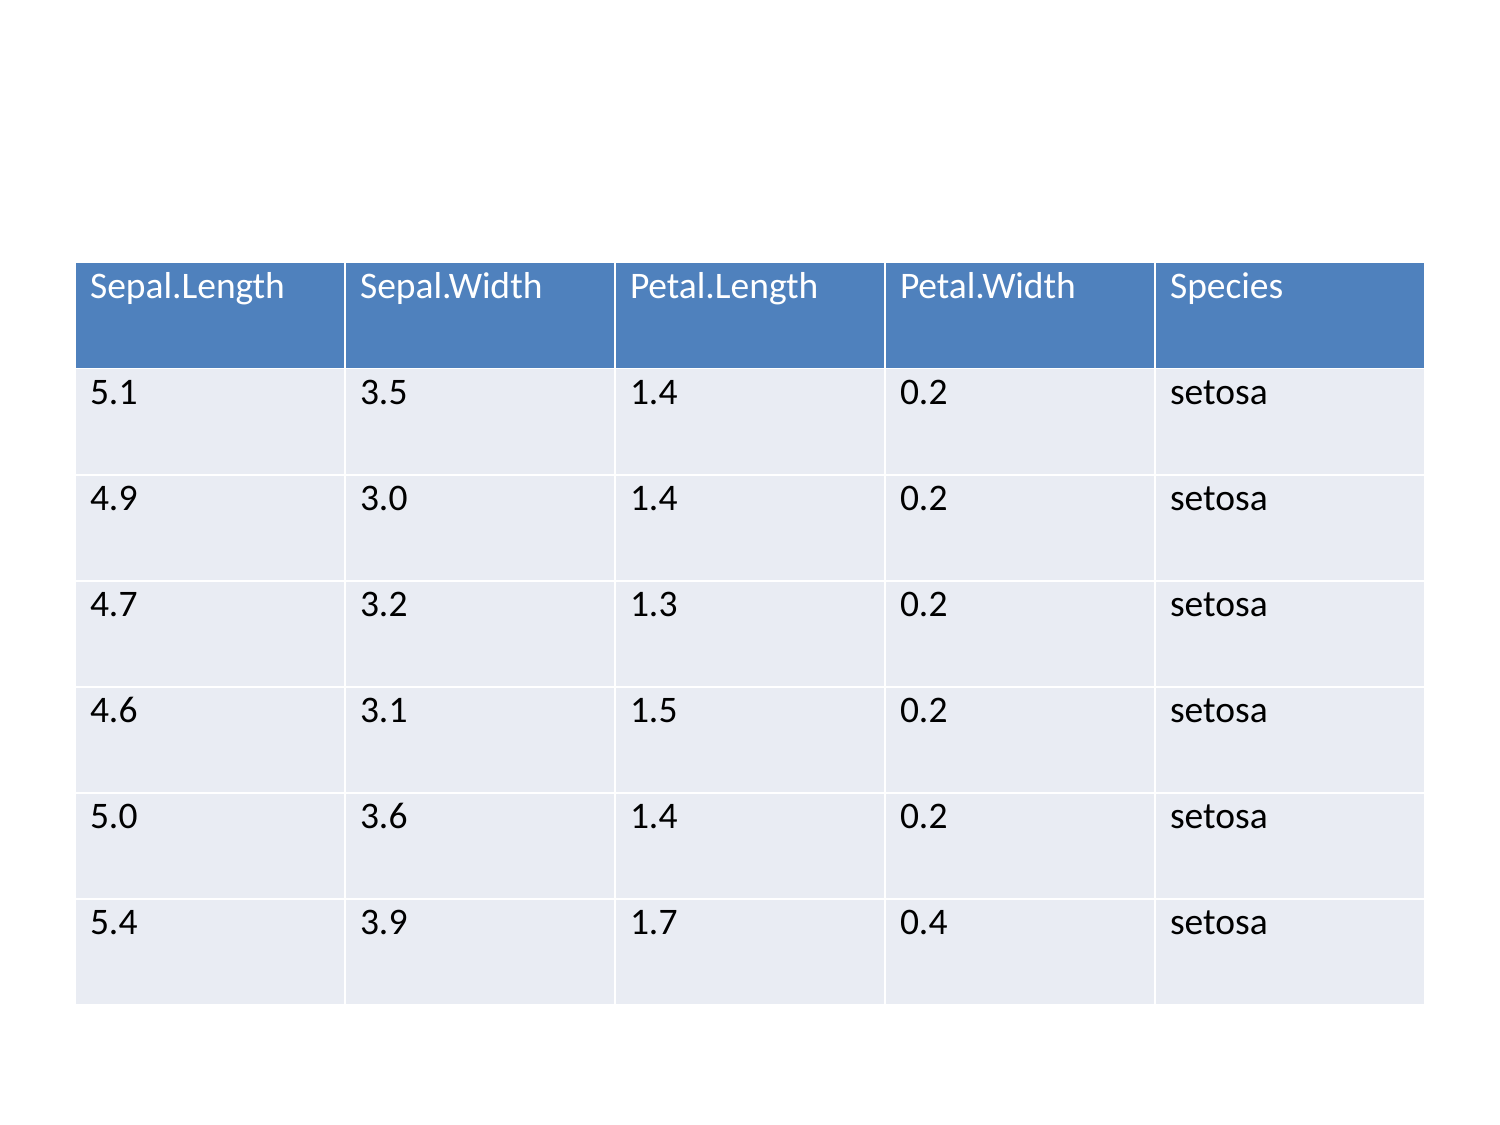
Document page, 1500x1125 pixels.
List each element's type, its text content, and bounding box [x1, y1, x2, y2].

table_cell 4.6 [76, 688, 344, 792]
table_cell 0.2 [886, 369, 1154, 474]
table_cell 0.4 [886, 900, 1154, 1004]
table_cell 1.3 [616, 582, 884, 686]
table_header Petal.Width [886, 263, 1154, 368]
table_cell 1.7 [616, 900, 884, 1004]
table_header Petal.Length [616, 263, 884, 368]
table_cell 4.7 [76, 582, 344, 686]
table_cell 1.4 [616, 369, 884, 474]
table_cell 3.2 [346, 582, 614, 686]
table_cell 1.4 [616, 476, 884, 580]
table_cell 0.2 [886, 794, 1154, 898]
table_cell 3.0 [346, 476, 614, 580]
table_cell setosa [1156, 582, 1424, 686]
table_cell 5.4 [76, 900, 344, 1004]
table_cell 3.5 [346, 369, 614, 474]
table_cell setosa [1156, 476, 1424, 580]
table_cell 1.4 [616, 794, 884, 898]
table_cell 0.2 [886, 582, 1154, 686]
table_cell setosa [1156, 688, 1424, 792]
table_cell 3.9 [346, 900, 614, 1004]
table_cell 3.6 [346, 794, 614, 898]
table_cell 1.5 [616, 688, 884, 792]
table_header Species [1156, 263, 1424, 368]
table_header Sepal.Width [346, 263, 614, 368]
table_header Sepal.Length [76, 263, 344, 368]
table_cell 4.9 [76, 476, 344, 580]
table_cell 3.1 [346, 688, 614, 792]
table_cell 5.1 [76, 369, 344, 474]
table_cell 0.2 [886, 476, 1154, 580]
table_cell 5.0 [76, 794, 344, 898]
table_cell setosa [1156, 369, 1424, 474]
table_cell setosa [1156, 794, 1424, 898]
table_cell 0.2 [886, 688, 1154, 792]
table_cell setosa [1156, 900, 1424, 1004]
